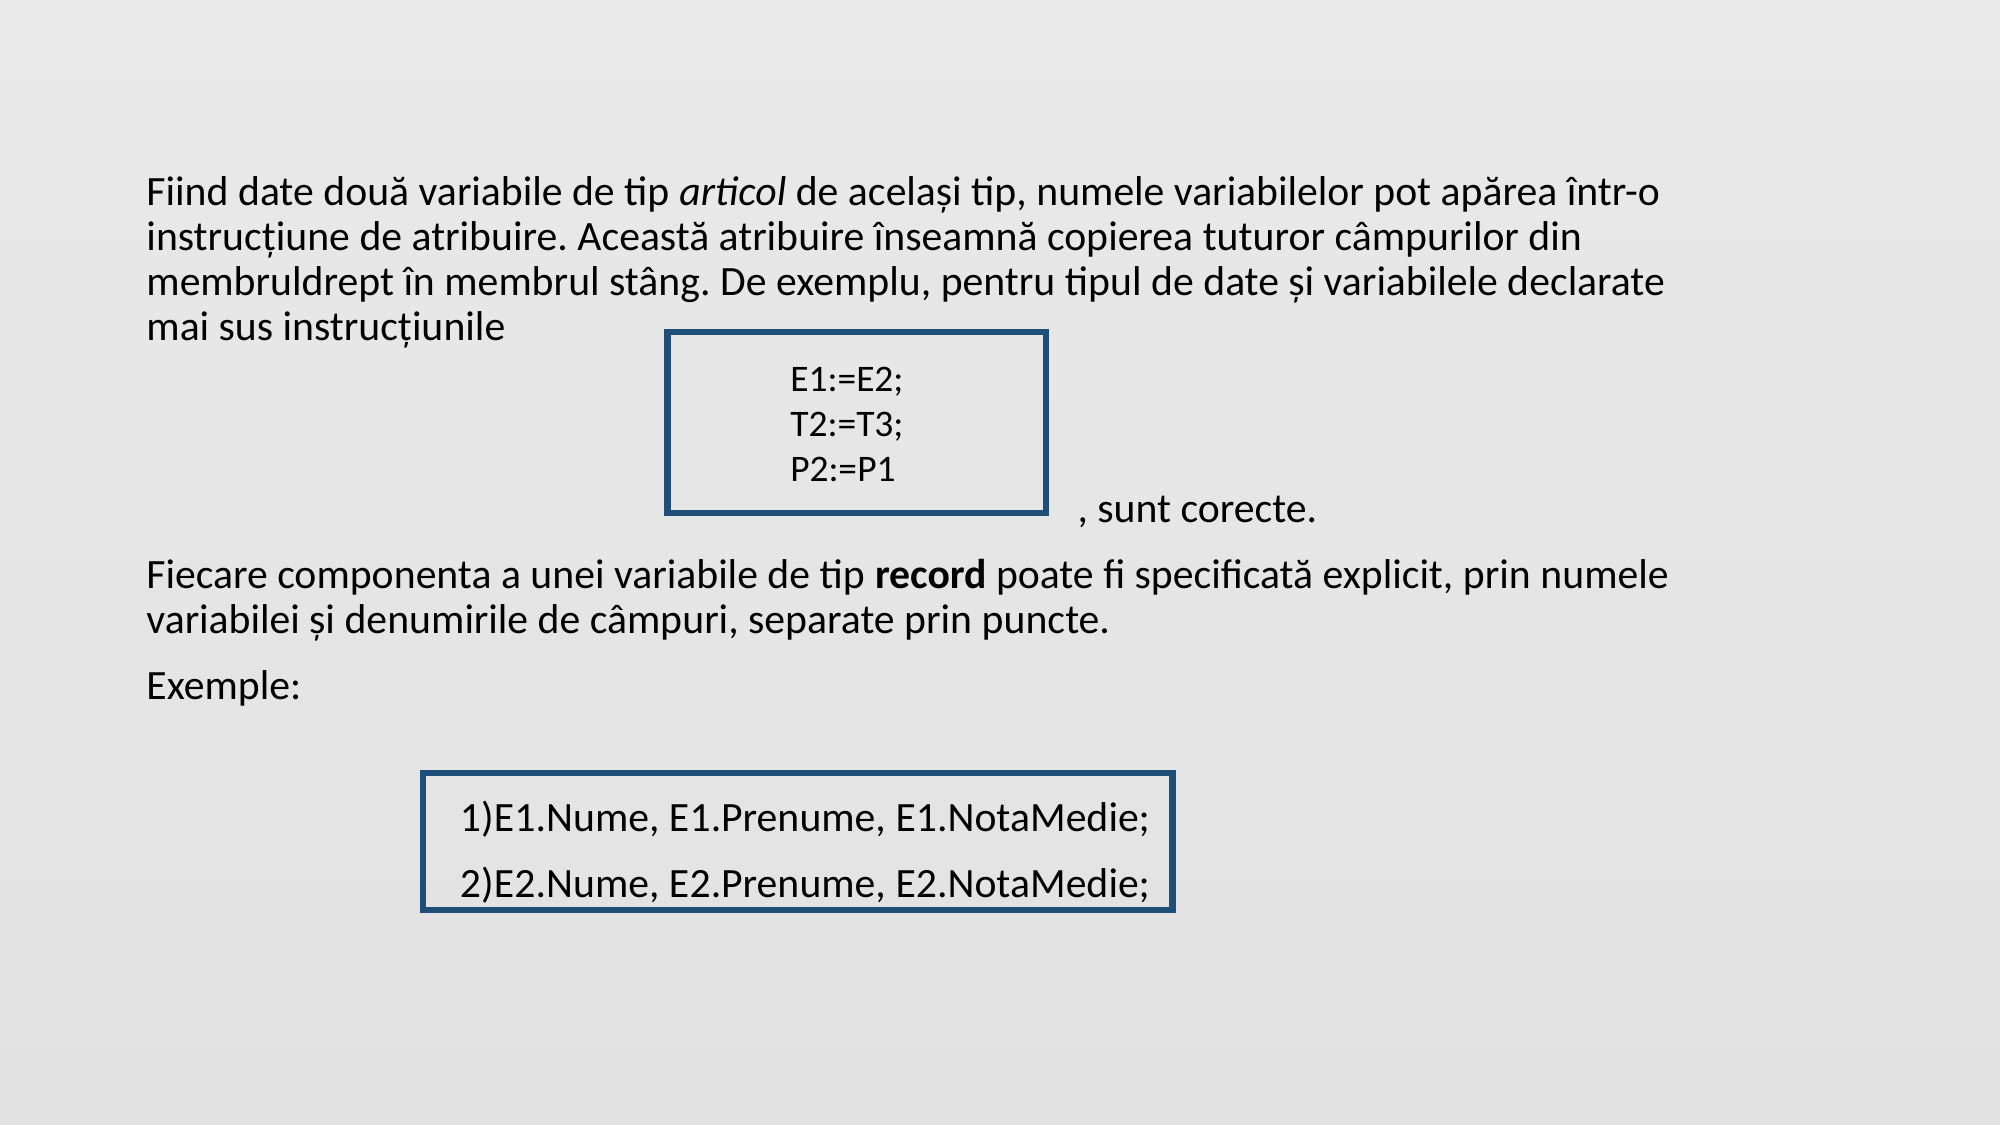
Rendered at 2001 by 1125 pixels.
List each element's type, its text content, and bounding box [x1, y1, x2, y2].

text_box E1:=E2; T2:=T3; P2:=P1 [775, 346, 1103, 497]
text_box [422, 772, 1174, 911]
text_box [667, 331, 1047, 514]
list Fiind date două variabile de tip articol de același tip, numele variabilelor pot apărea într-o instrucțiune de atribuire. Această atribuire înseamnă copierea tuturor câmpurilor din membruldrept în membrul stâng. De exemplu, pentru tipul de date și variabilele declarate mai sus instrucțiunile , sunt corecte. Fiecare componenta a unei variabile de tip record poate fi specificată explicit, prin numele variabilei și denumirile de câmpuri, separate prin puncte. Exemple: 1)E1.Nume, E1.Prenume, E1.NotaMedie; 2)E2.Nume, E2.Prenume, E2.NotaMedie; [131, 161, 1748, 1062]
